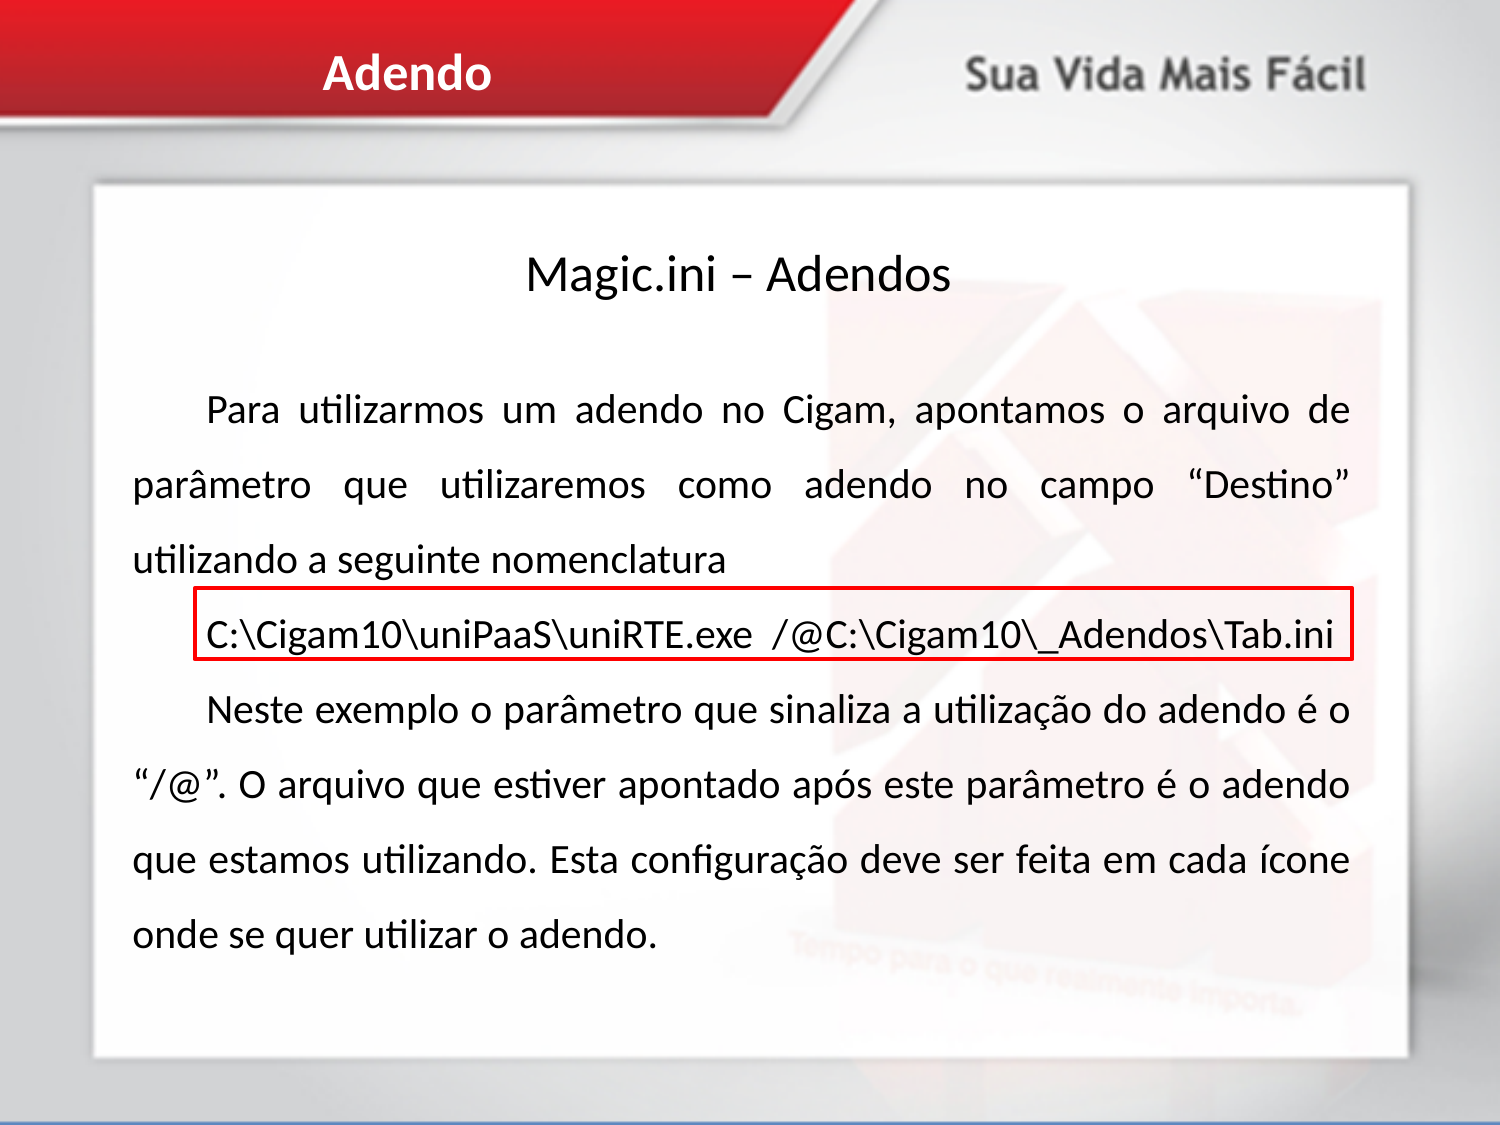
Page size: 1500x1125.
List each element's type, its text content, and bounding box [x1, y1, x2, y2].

text_box Adendo [100, 30, 715, 90]
text_box Magic.ini – Adendos [112, 231, 1367, 309]
picture [0, 0, 1500, 1125]
text_box [193, 586, 1354, 661]
text_box Para utilizarmos um adendo no Cigam, apontamos o arquivo de parâmetro que utilizaremos como adendo no campo “Destino” utilizando a seguinte nomenclatura C:\Cigam10\uniPaaS\uniRTE.exe /@C:\Cigam10\_Adendos\Tab.ini Neste exemplo o parâmetro que sinaliza a utilização do adendo é o “/@”. O arquivo que estiver apontado após este parâmetro é o adendo que estamos utilizando. Esta configuração deve ser feita em cada ícone onde se quer utilizar o adendo. [117, 349, 1367, 1040]
